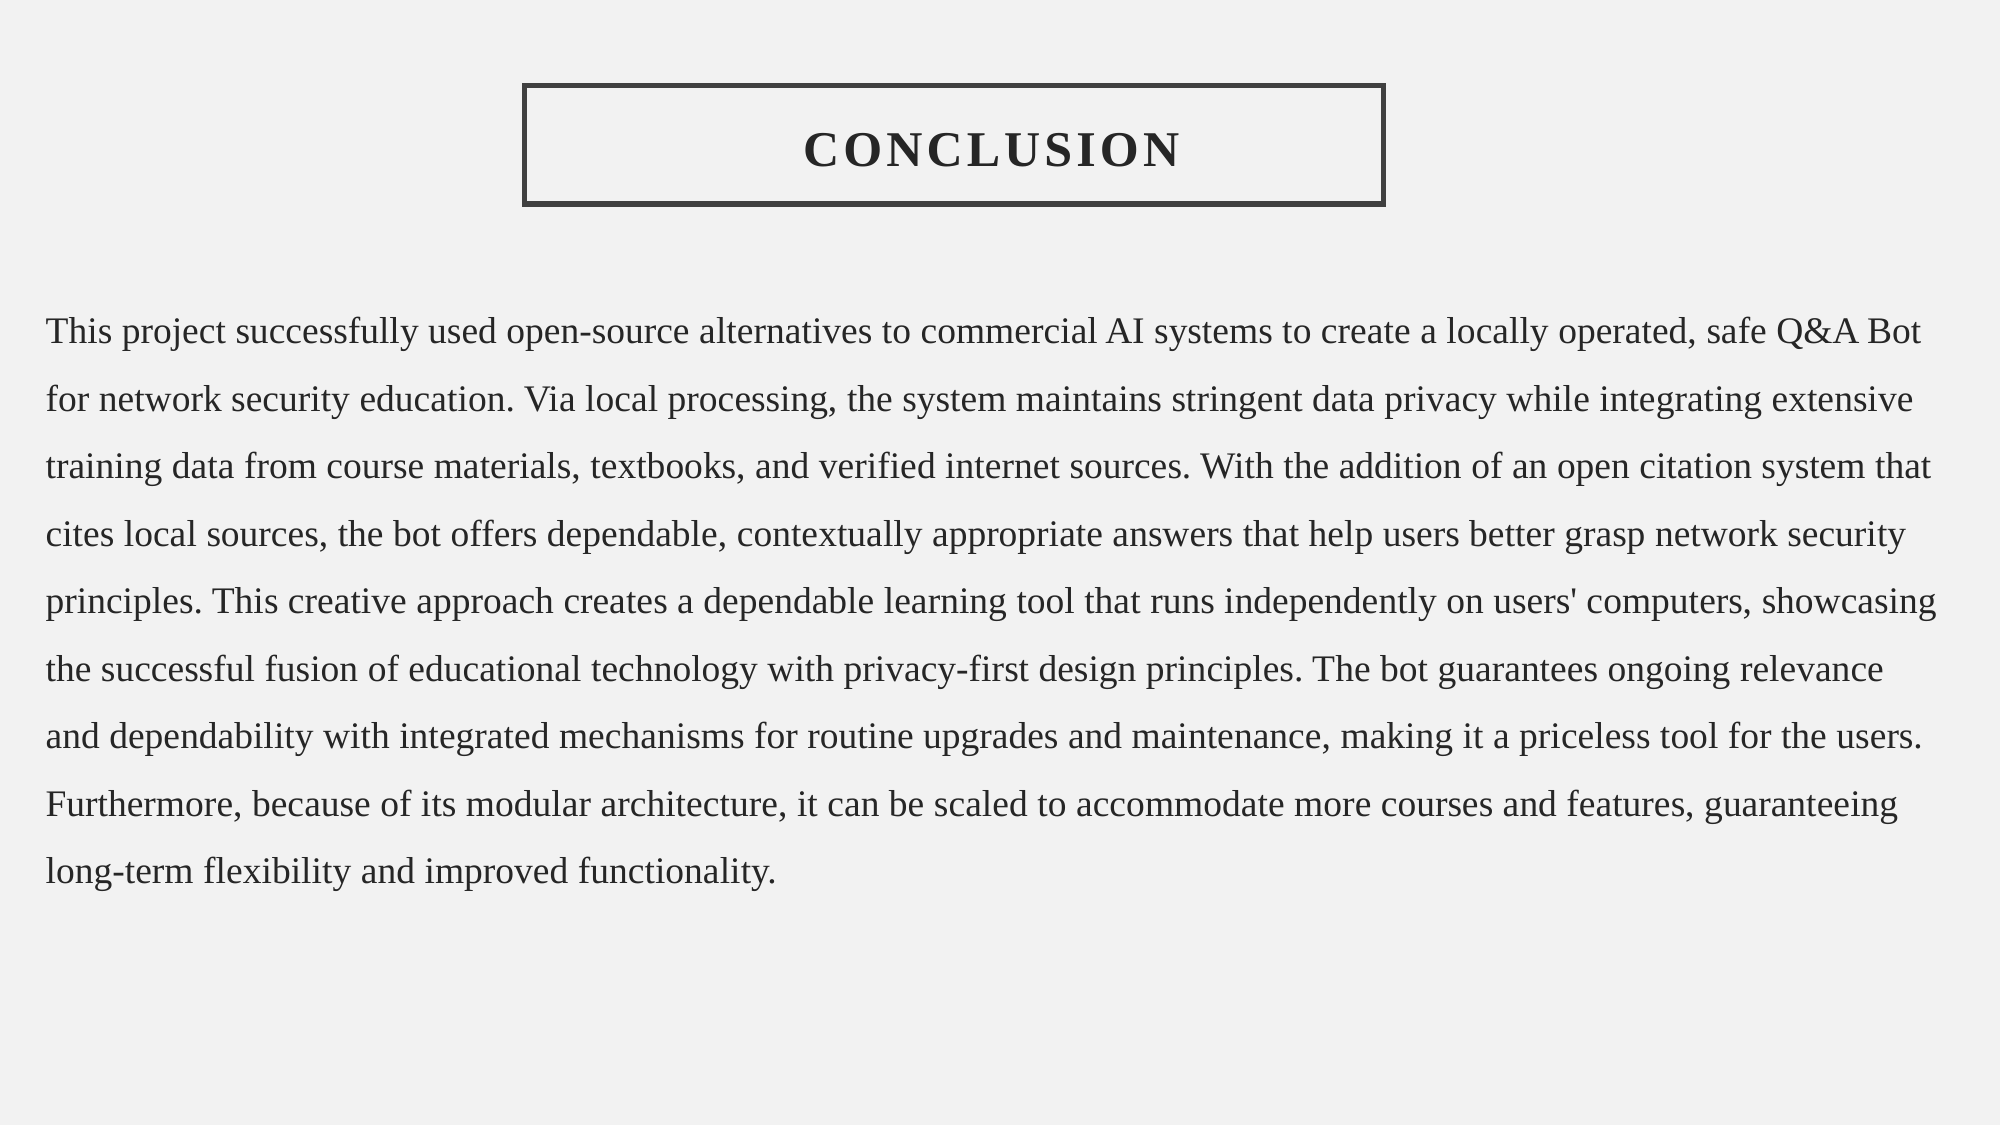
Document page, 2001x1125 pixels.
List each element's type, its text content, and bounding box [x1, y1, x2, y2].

list This project successfully used open-source alternatives to commercial AI systems to create a locally operated, safe Q&A Bot for network security education. Via local processing, the system maintains stringent data privacy while integrating extensive training data from course materials, textbooks, and verified internet sources. With the addition of an open citation system that cites local sources, the bot offers dependable, contextually appropriate answers that help users better grasp network security principles. This creative approach creates a dependable learning tool that runs independently on users' computers, showcasing the successful fusion of educational technology with privacy-first design principles. The bot guarantees ongoing relevance and dependability with integrated mechanisms for routine upgrades and maintenance, making it a priceless tool for the users. Furthermore, because of its modular architecture, it can be scaled to accommodate more courses and features, guaranteeing long-term flexibility and improved functionality. [30, 276, 1963, 1110]
text_box Conclusion [524, 85, 1384, 205]
